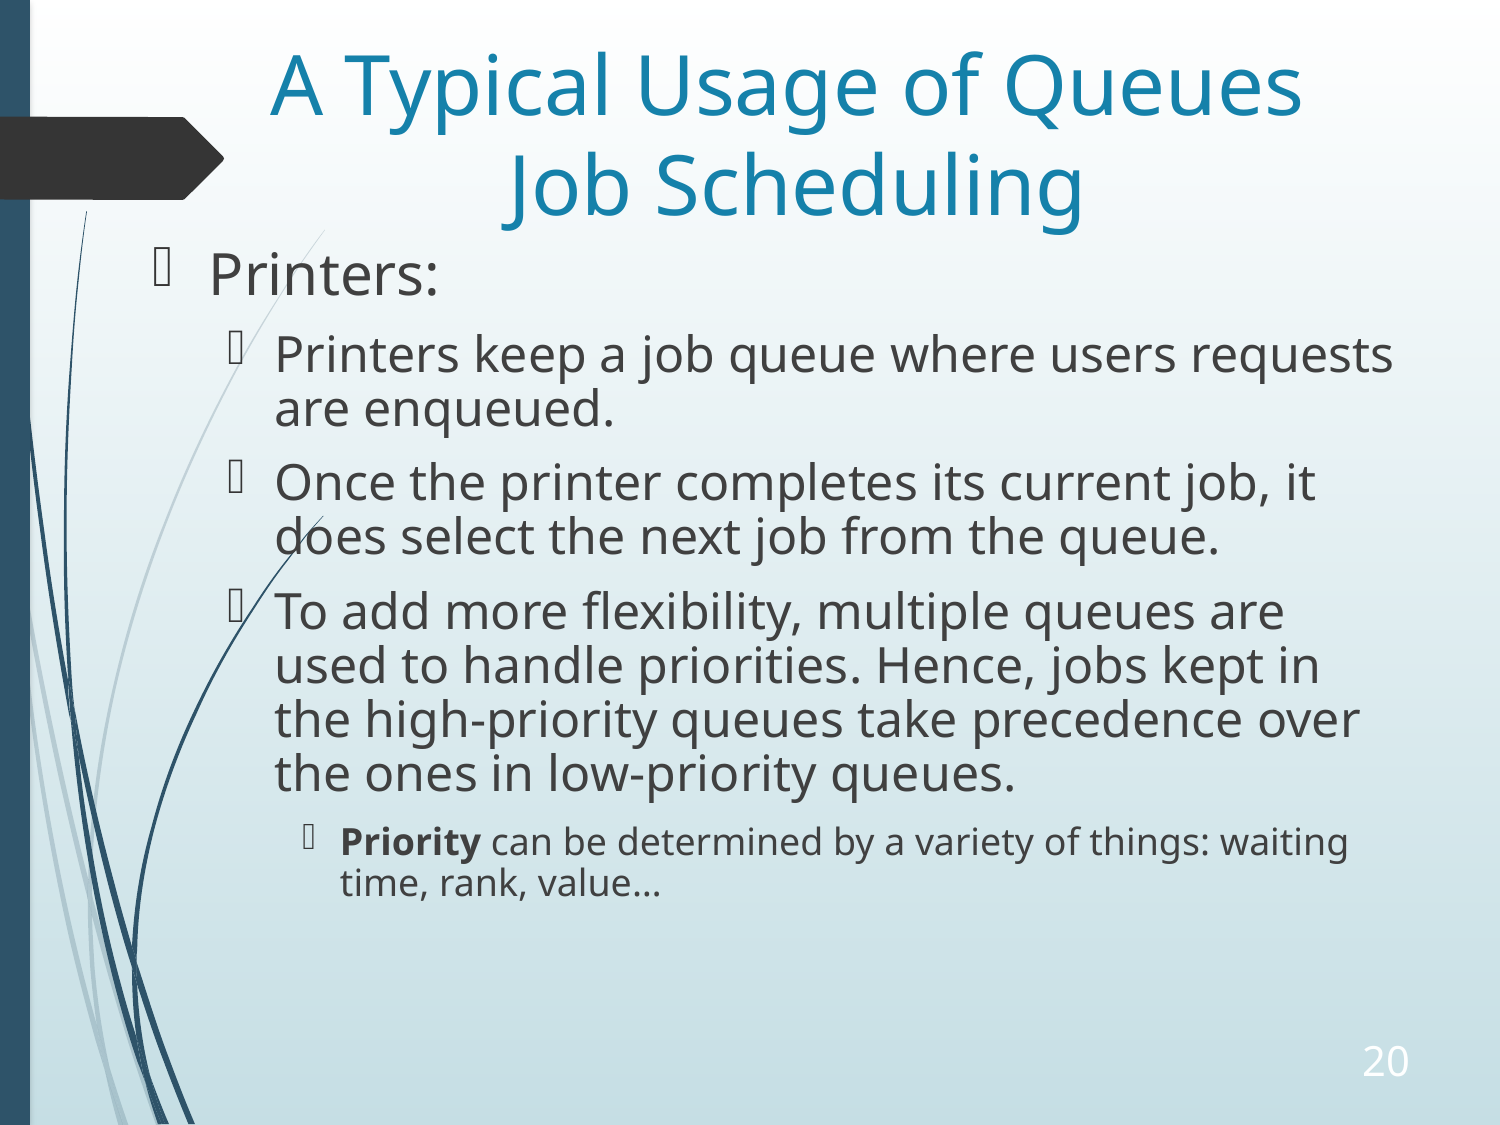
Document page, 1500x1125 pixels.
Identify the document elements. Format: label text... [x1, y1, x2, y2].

slide_number 20 [1074, 1024, 1425, 1103]
title A Typical Usage of Queues Job Scheduling [125, 24, 1450, 138]
list Printers: Printers keep a job queue where users requests are enqueued. Once the printer completes its current job, it does select the next job from the queue. To add more flexibility, multiple queues are used to handle priorities. Hence, jobs kept in the high-priority queues take precedence over the ones in low-priority queues. Priority can be determined by a variety of things: waiting time, rank, value… [137, 237, 1425, 1050]
